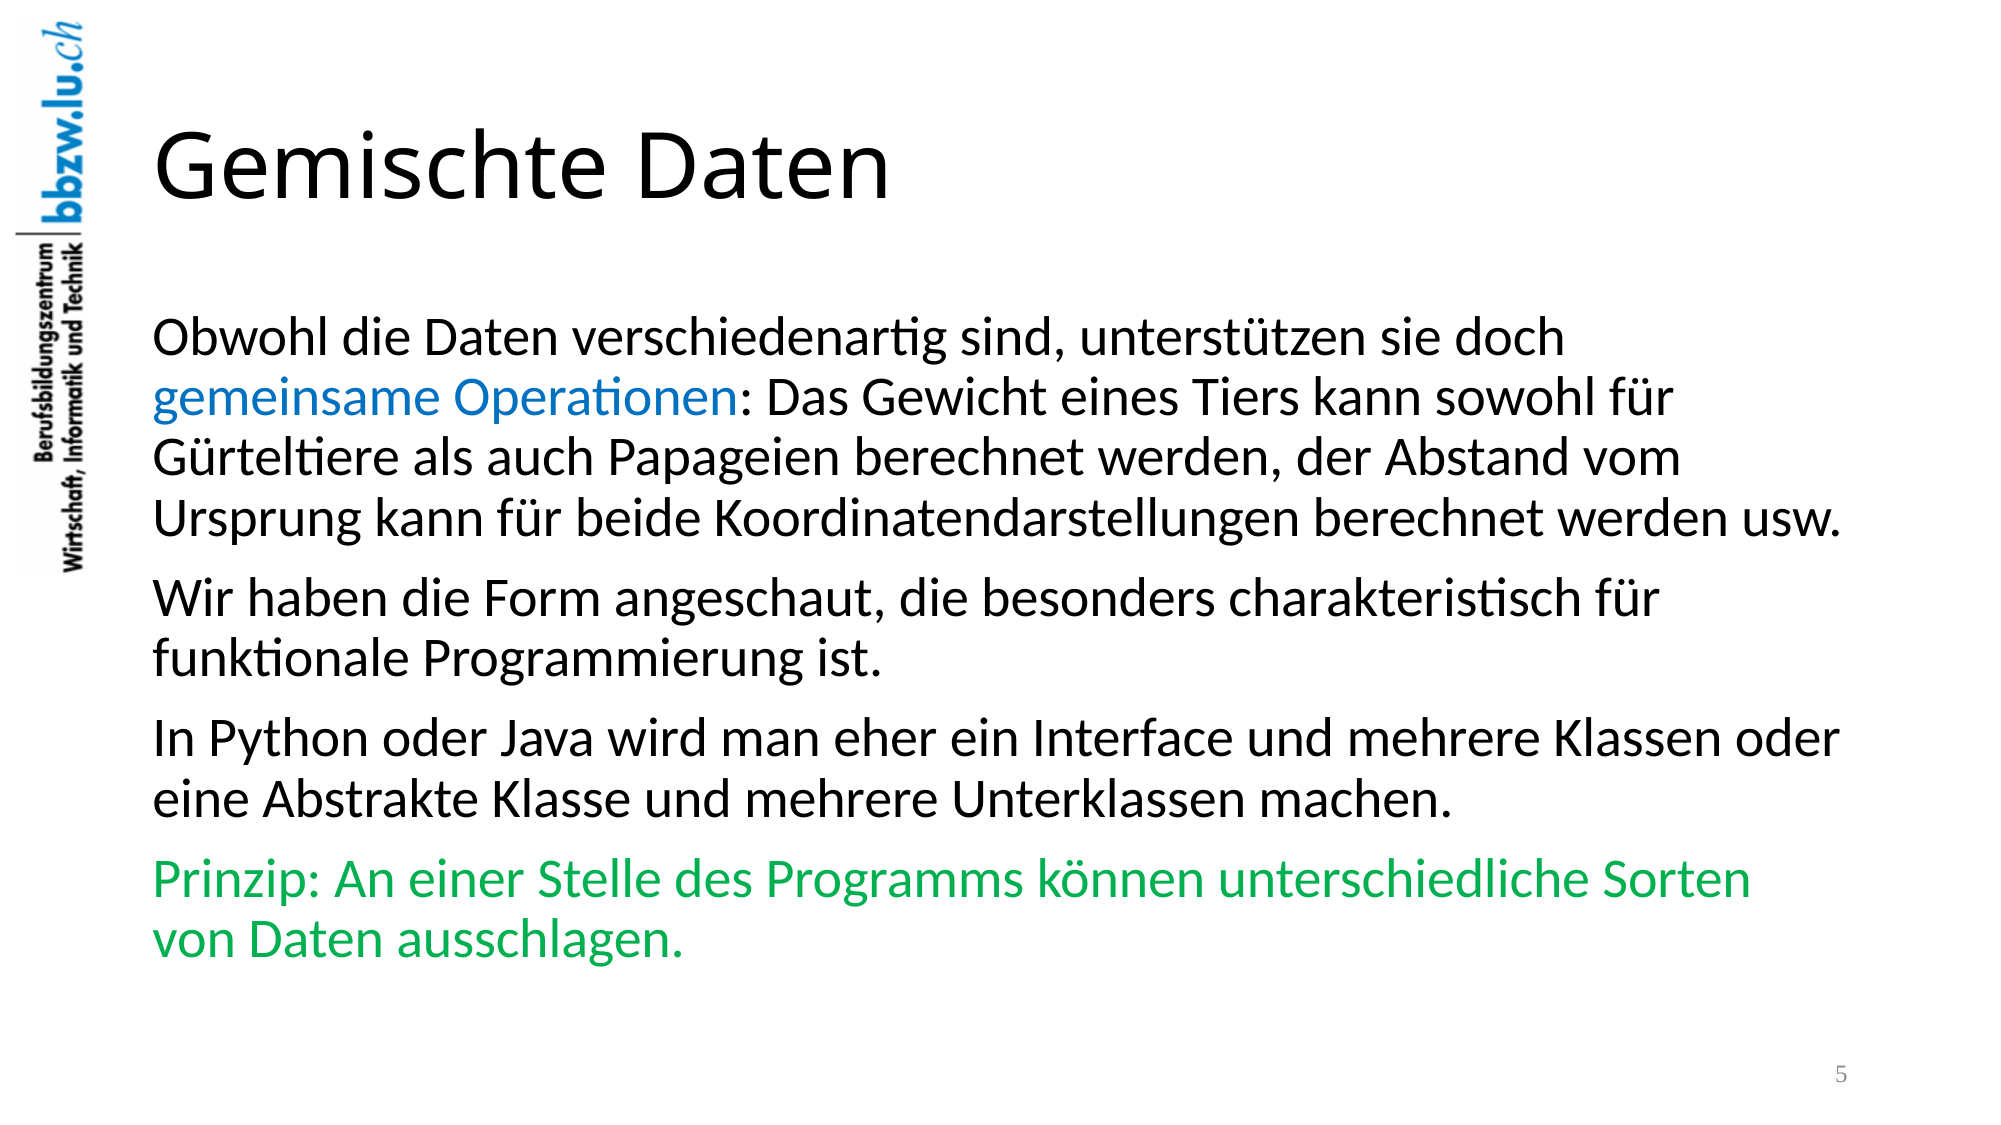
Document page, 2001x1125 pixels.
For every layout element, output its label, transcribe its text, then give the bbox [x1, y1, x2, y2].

slide_number 5 [1412, 1042, 1863, 1103]
picture [16, 20, 88, 574]
title Gemischte Daten [137, 59, 1863, 278]
list Obwohl die Daten verschiedenartig sind, unterstützen sie doch gemeinsame Operationen: Das Gewicht eines Tiers kann sowohl für Gürteltiere als auch Papageien berechnet werden, der Abstand vom Ursprung kann für beide Koordinatendarstellungen berechnet werden usw. Wir haben die Form angeschaut, die besonders charakteristisch für funktionale Programmierung ist. In Python oder Java wird man eher ein Interface und mehrere Klassen oder eine Abstrakte Klasse und mehrere Unterklassen machen. Prinzip: An einer Stelle des Programms können unterschiedliche Sorten von Daten ausschlagen. [137, 299, 1863, 1014]
